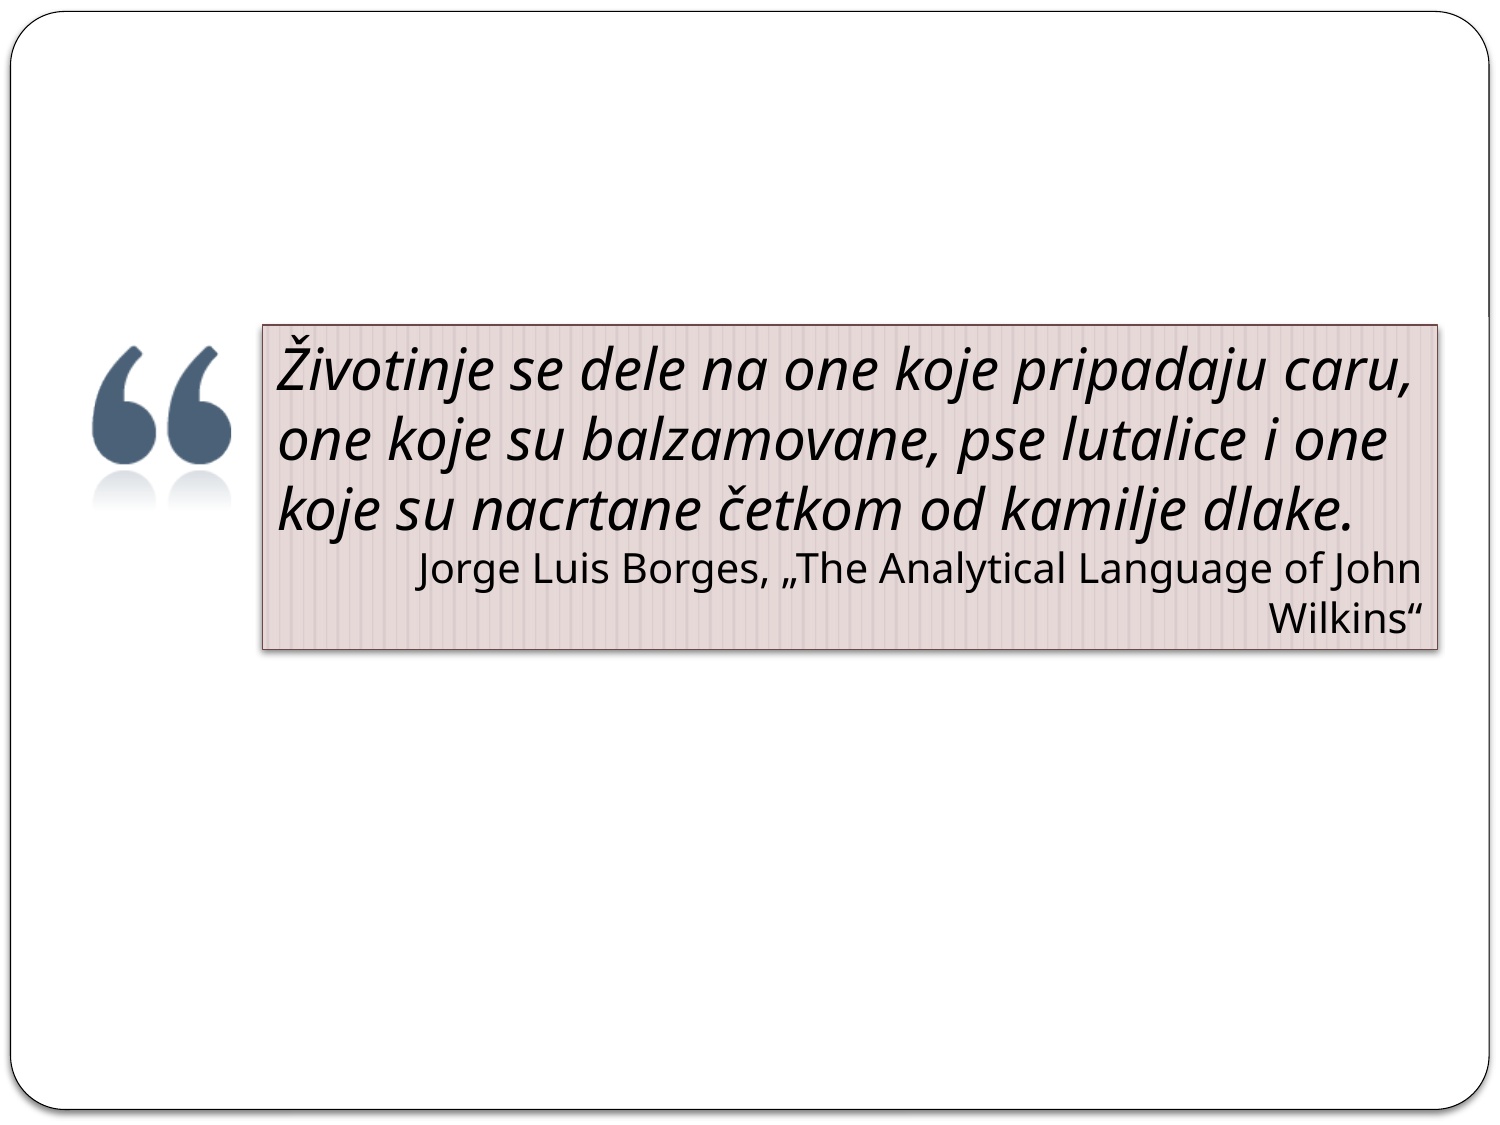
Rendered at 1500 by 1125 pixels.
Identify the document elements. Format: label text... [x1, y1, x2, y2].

text_box Životinje se dele na one koje pripadaju caru, one koje su balzamovane, pse lutalice i one koje su nacrtane četkom od kamilje dlake. Jorge Luis Borges, „The Analytical Language of John Wilkins“ [262, 324, 1438, 650]
picture [62, 320, 263, 522]
